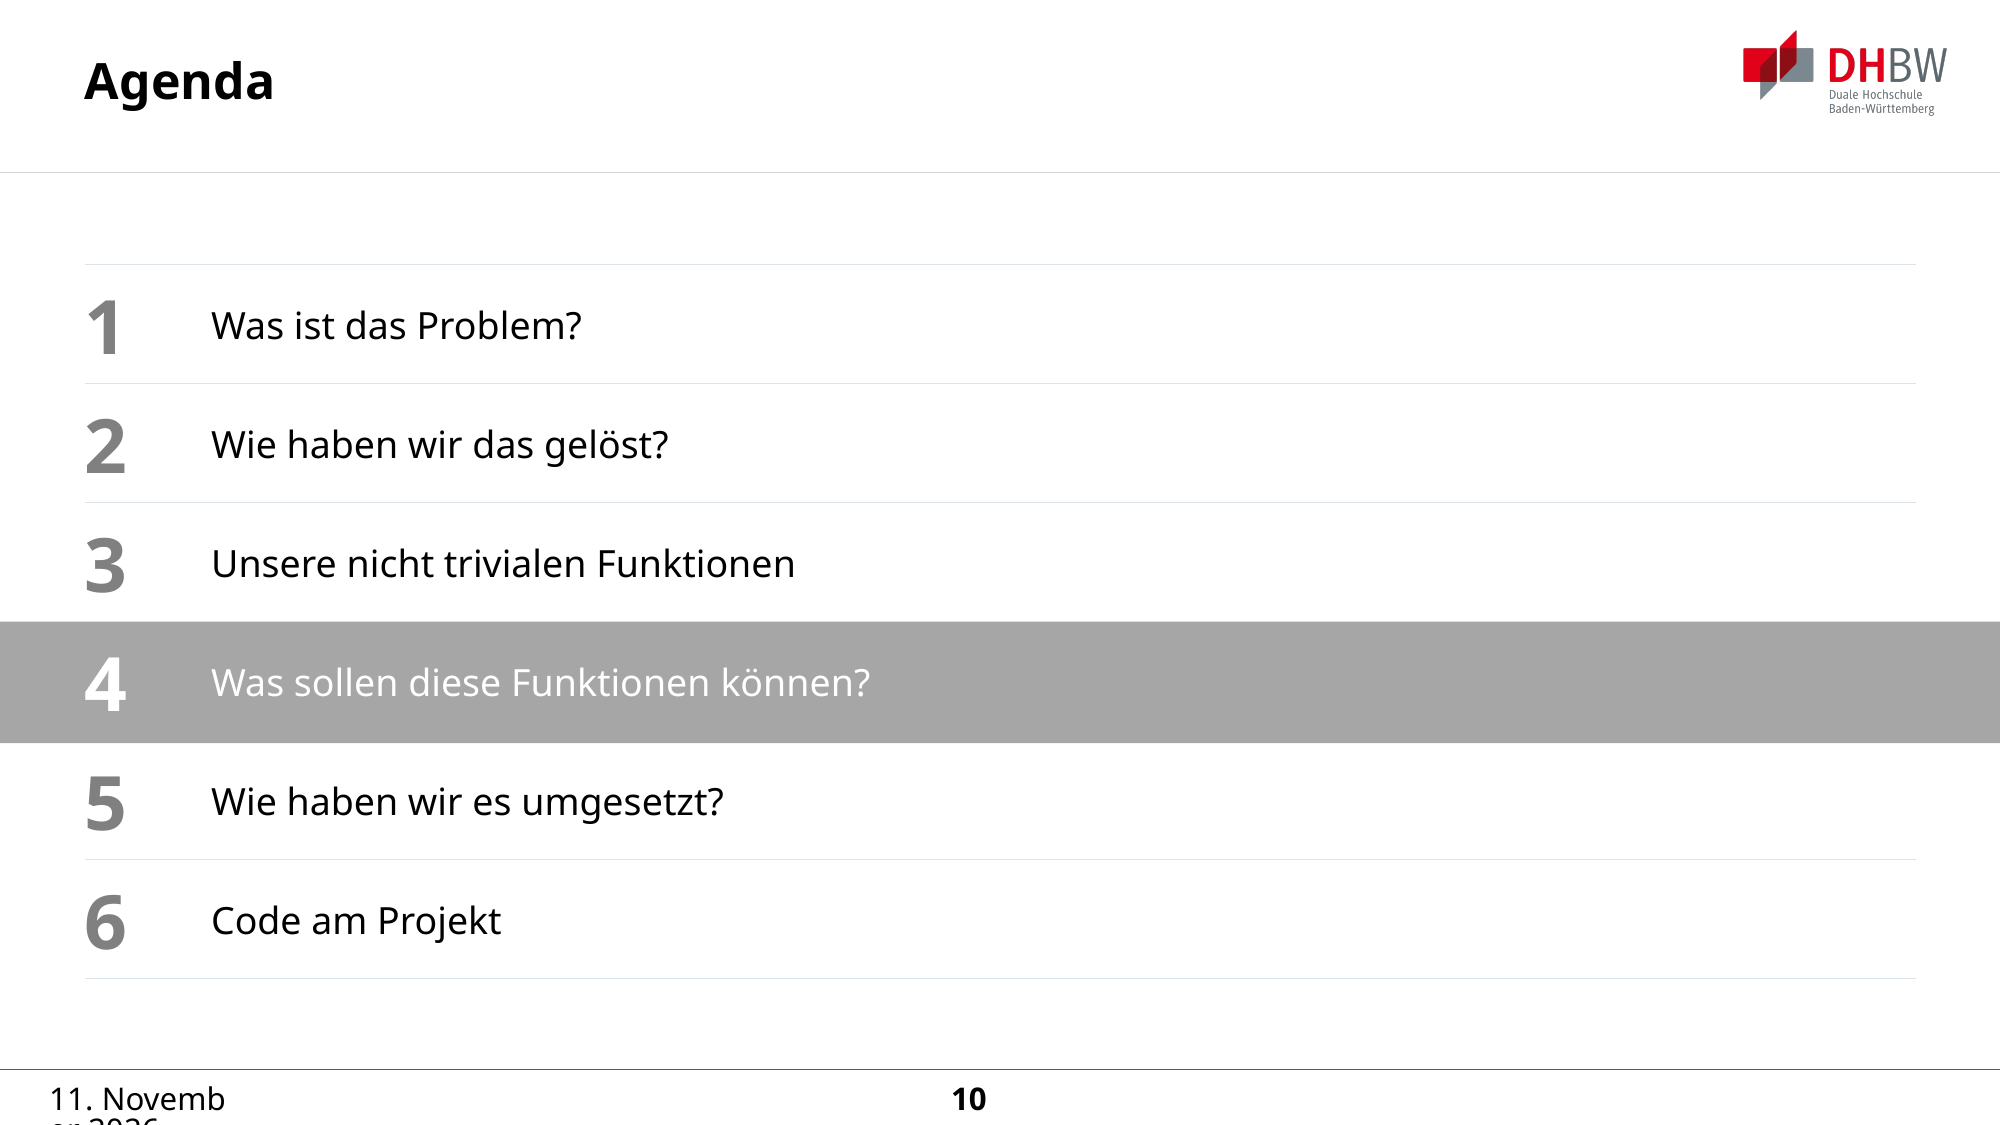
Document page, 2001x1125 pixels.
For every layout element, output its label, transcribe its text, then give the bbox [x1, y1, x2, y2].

text_box 2 [84, 397, 182, 490]
text_box Wie haben wir das gelöst? [210, 397, 805, 490]
text_box Was ist das Problem? [210, 278, 805, 371]
text_box 3 [84, 516, 182, 609]
text_box Code am Projekt [210, 873, 805, 966]
text_box 1 [84, 278, 182, 371]
text_box [0, 621, 2000, 744]
text_box 4 [84, 635, 182, 728]
text_box Unsere nicht trivialen Funktionen [210, 516, 805, 609]
slide_number 10 [923, 1079, 988, 1118]
slide_number 11. März 2024 [49, 1079, 228, 1118]
text_box 5 [84, 754, 182, 847]
text_box 6 [84, 873, 182, 966]
text_box Was sollen diese Funktionen können? [210, 635, 805, 728]
title Agenda [85, 49, 1582, 110]
text_box Wie haben wir es umgesetzt? [210, 754, 805, 847]
picture [1743, 30, 1947, 116]
